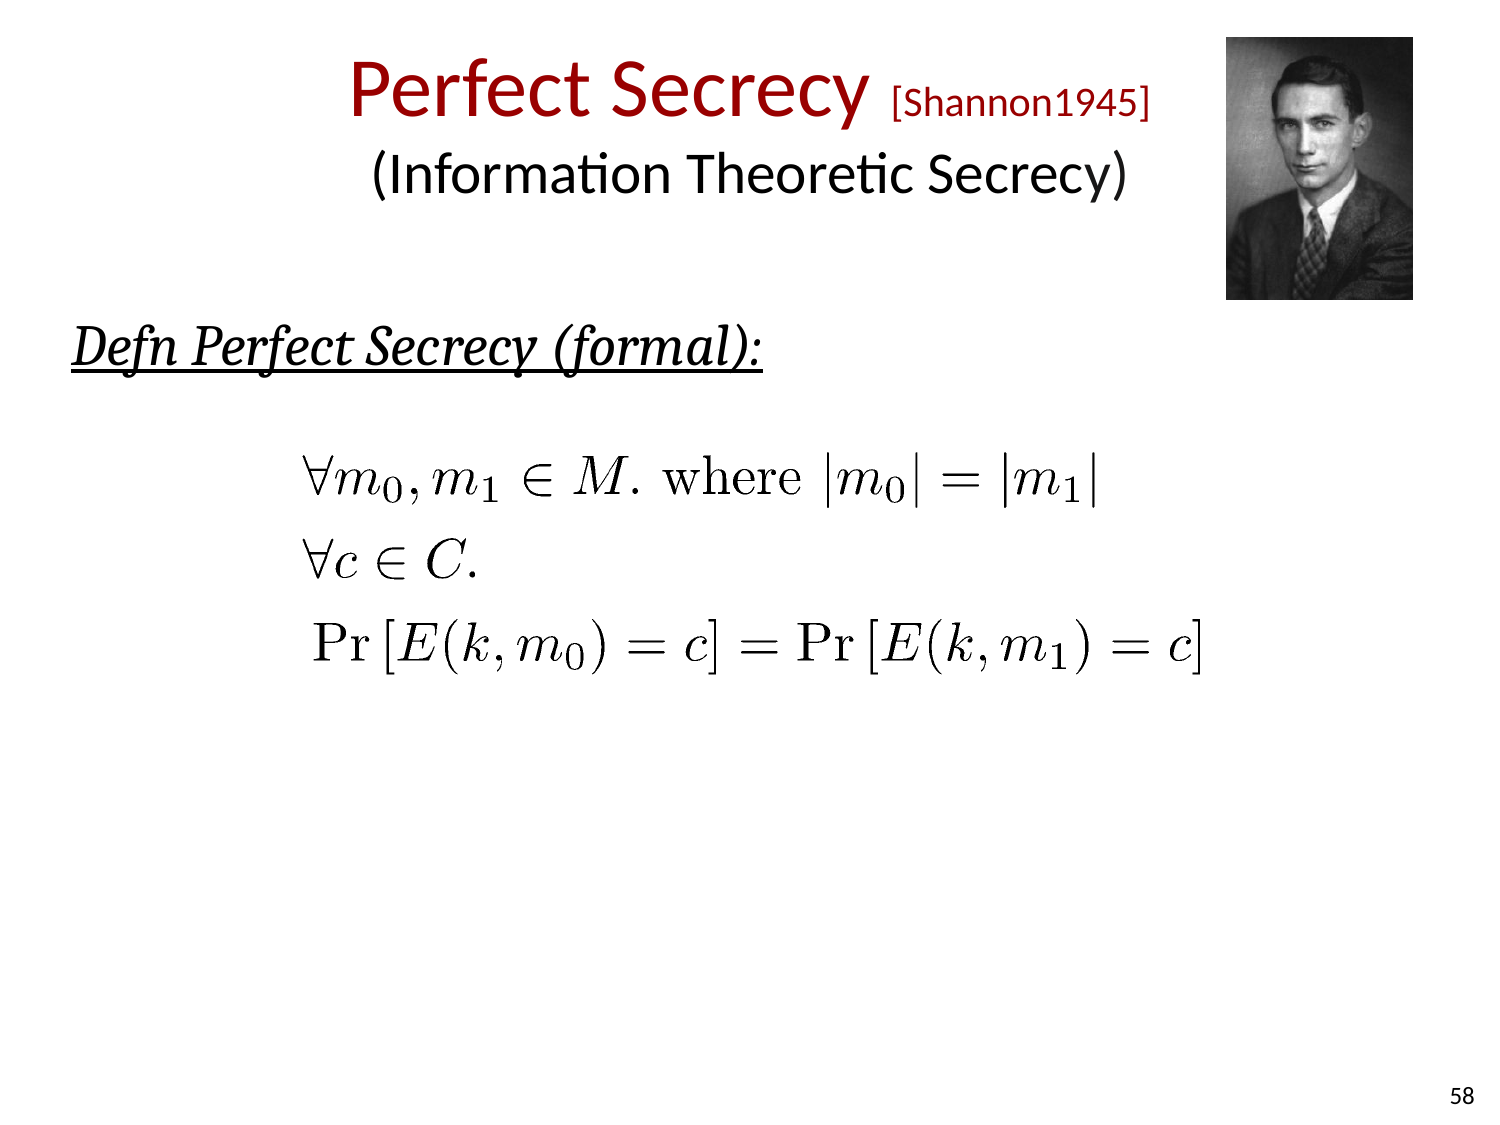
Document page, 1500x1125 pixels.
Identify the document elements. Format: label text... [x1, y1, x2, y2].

picture [1226, 37, 1413, 301]
list Defn Perfect Secrecy (formal): [56, 299, 1451, 438]
picture [287, 437, 1213, 689]
slide_number 58 [1125, 1065, 1475, 1125]
title Perfect Secrecy [Shannon1945] (Information Theoretic Secrecy) [75, 24, 1425, 213]
